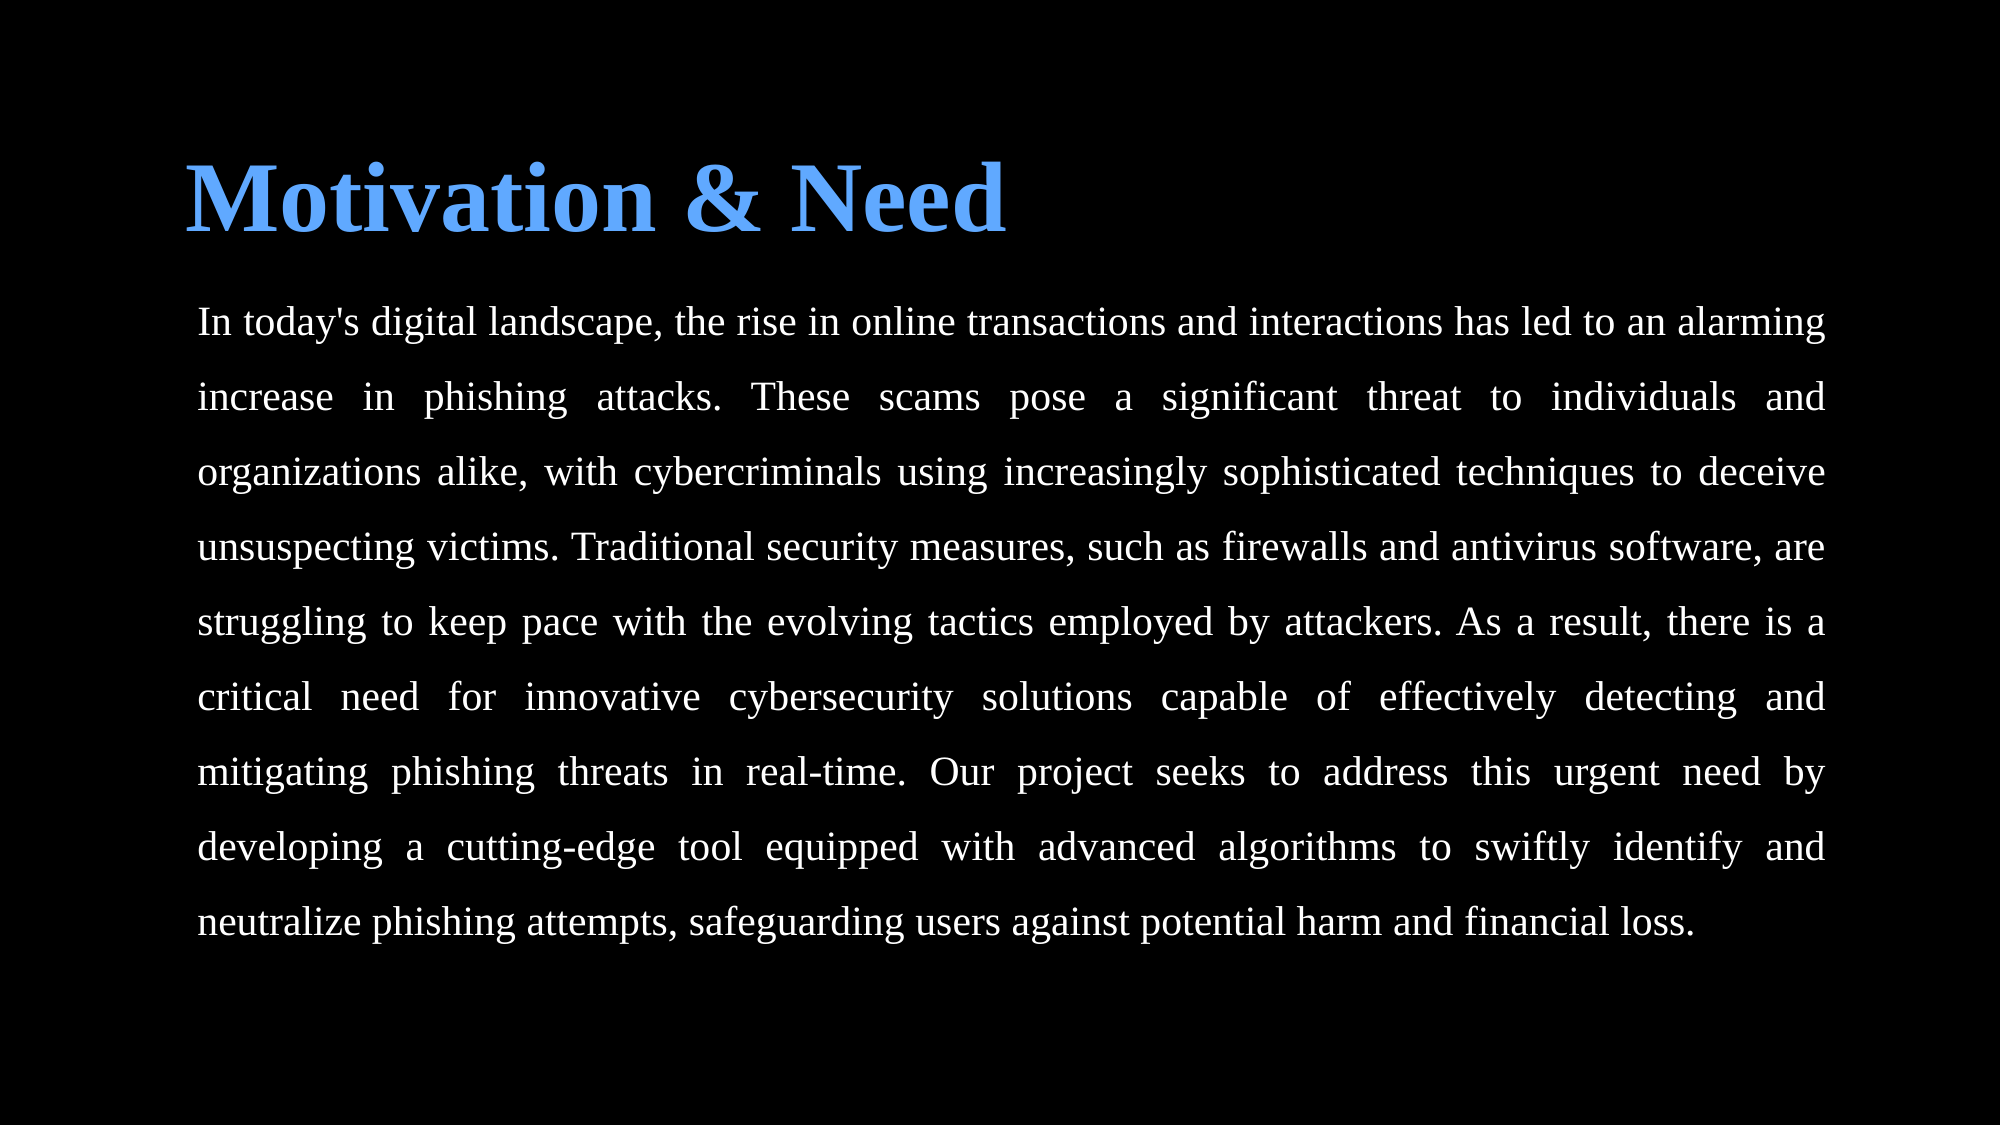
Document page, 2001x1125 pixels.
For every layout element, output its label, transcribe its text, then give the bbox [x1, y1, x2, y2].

text_box Motivation & Need [170, 115, 1759, 259]
text_box In today's digital landscape, the rise in online transactions and interactions has led to an alarming increase in phishing attacks. These scams pose a significant threat to individuals and organizations alike, with cybercriminals using increasingly sophisticated techniques to deceive unsuspecting victims. Traditional security measures, such as firewalls and antivirus software, are struggling to keep pace with the evolving tactics employed by attackers. As a result, there is a critical need for innovative cybersecurity solutions capable of effectively detecting and mitigating phishing threats in real-time. Our project seeks to address this urgent need by developing a cutting-edge tool equipped with advanced algorithms to swiftly identify and neutralize phishing attempts, safeguarding users against potential harm and financial loss. [182, 261, 1843, 952]
